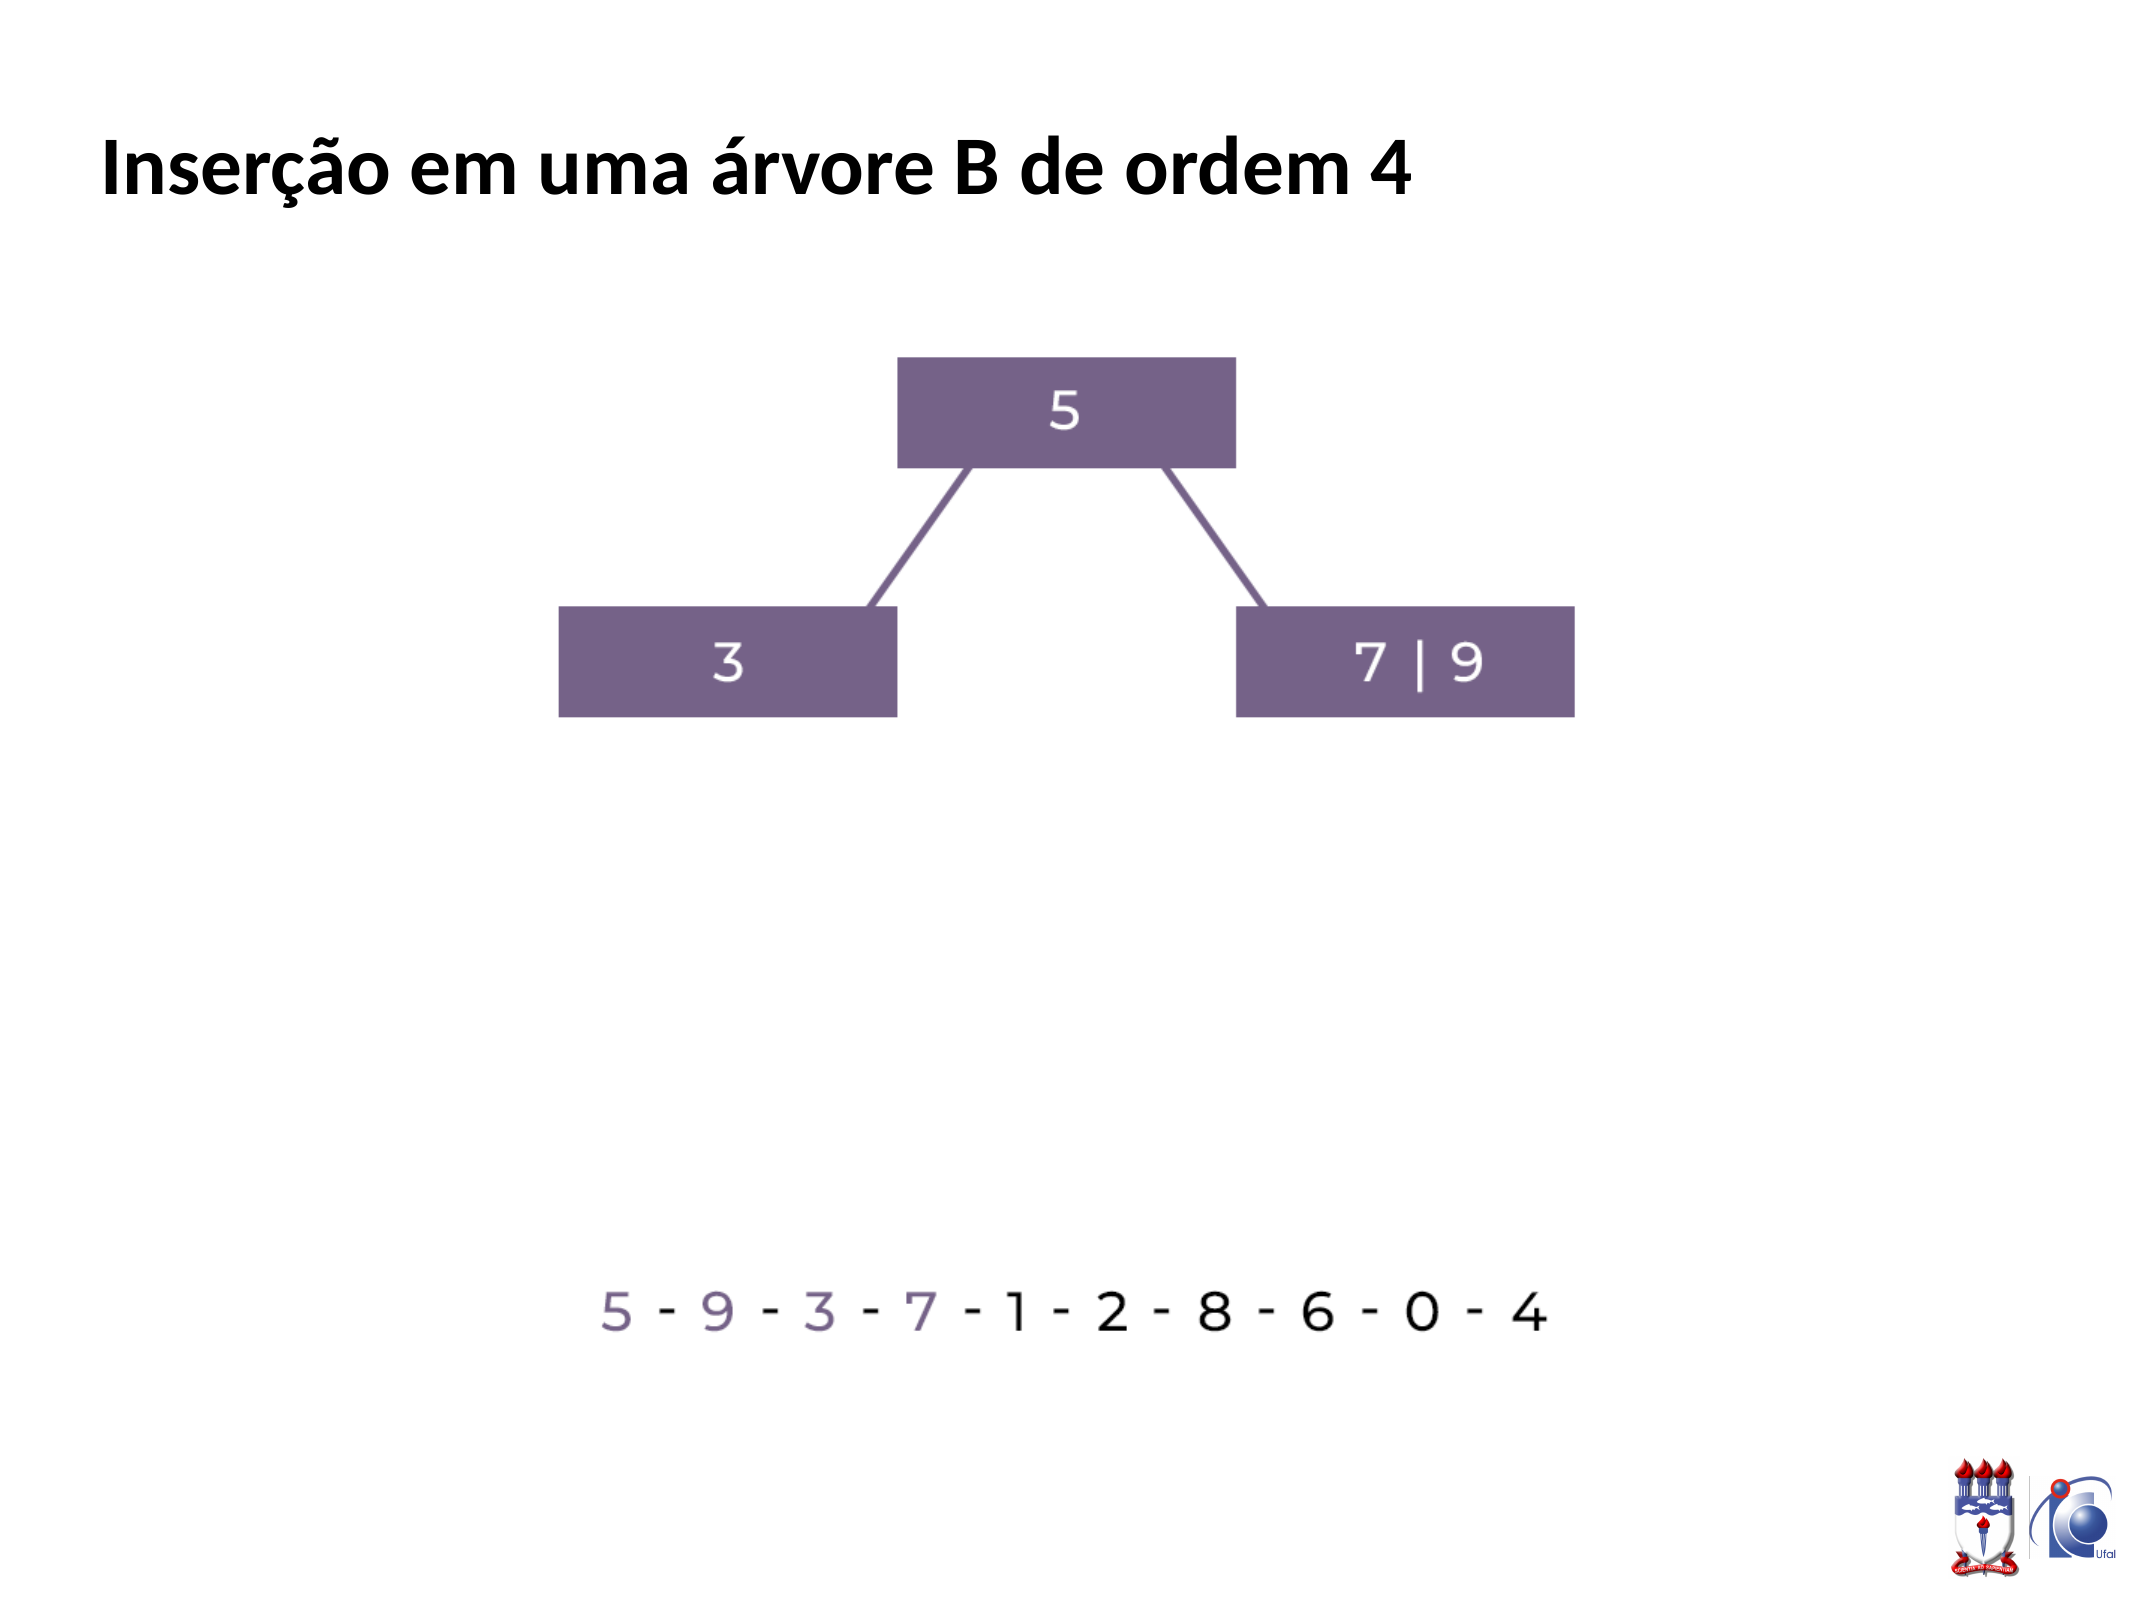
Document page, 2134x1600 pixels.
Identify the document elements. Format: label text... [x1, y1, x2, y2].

picture [2028, 1476, 2116, 1559]
title Inserção em uma árvore B de ordem 4 [92, 72, 2042, 162]
picture [1948, 1456, 2020, 1579]
picture [0, 164, 2134, 1436]
